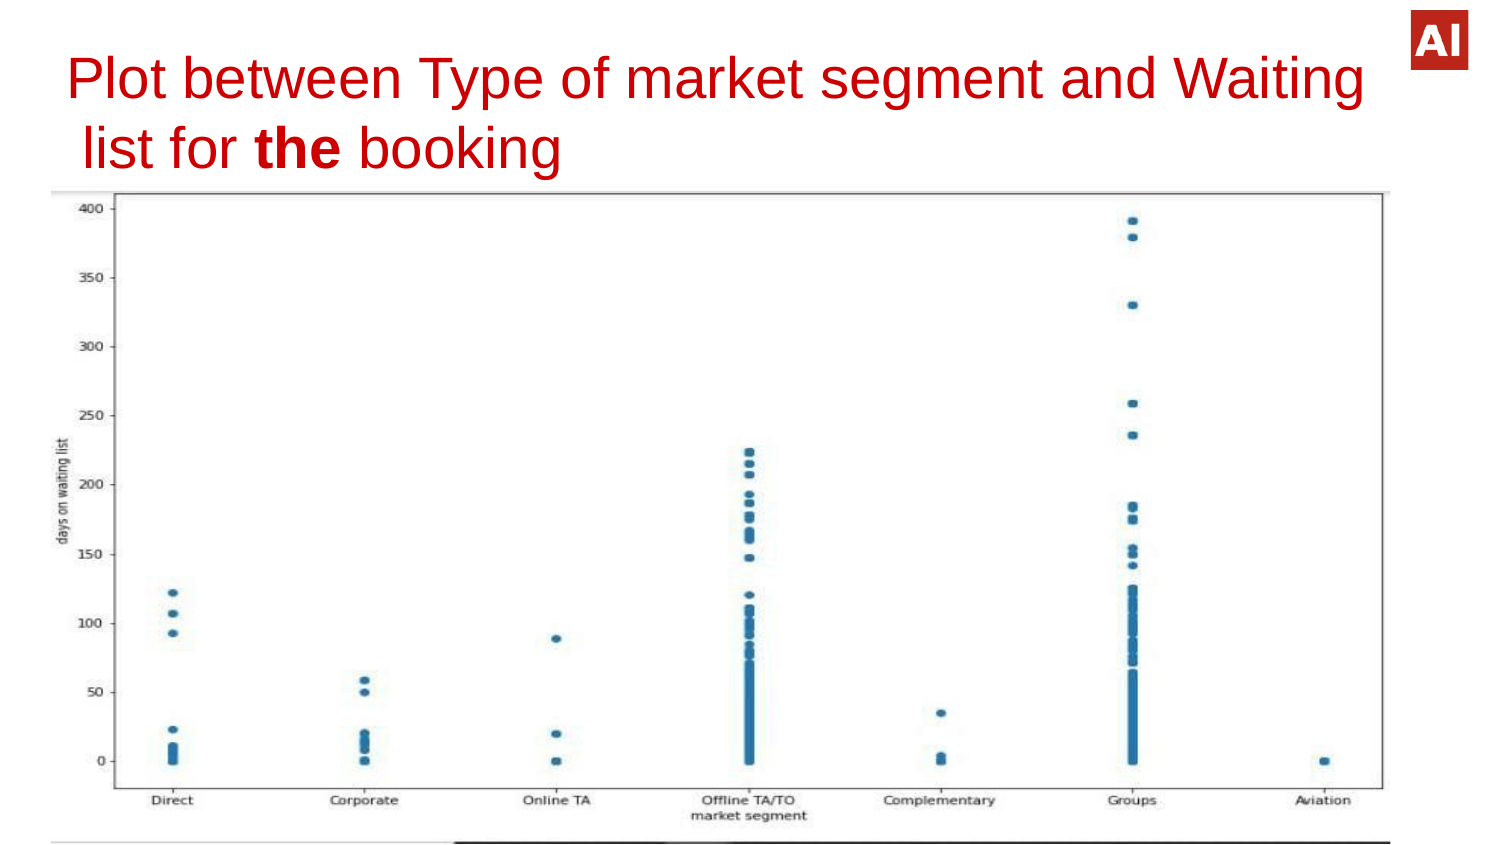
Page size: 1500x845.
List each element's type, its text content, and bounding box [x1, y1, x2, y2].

title Plot between Type of market segment and Waiting list for the booking [64, 37, 1378, 182]
text_box [50, 184, 1391, 844]
picture [1410, 10, 1469, 70]
